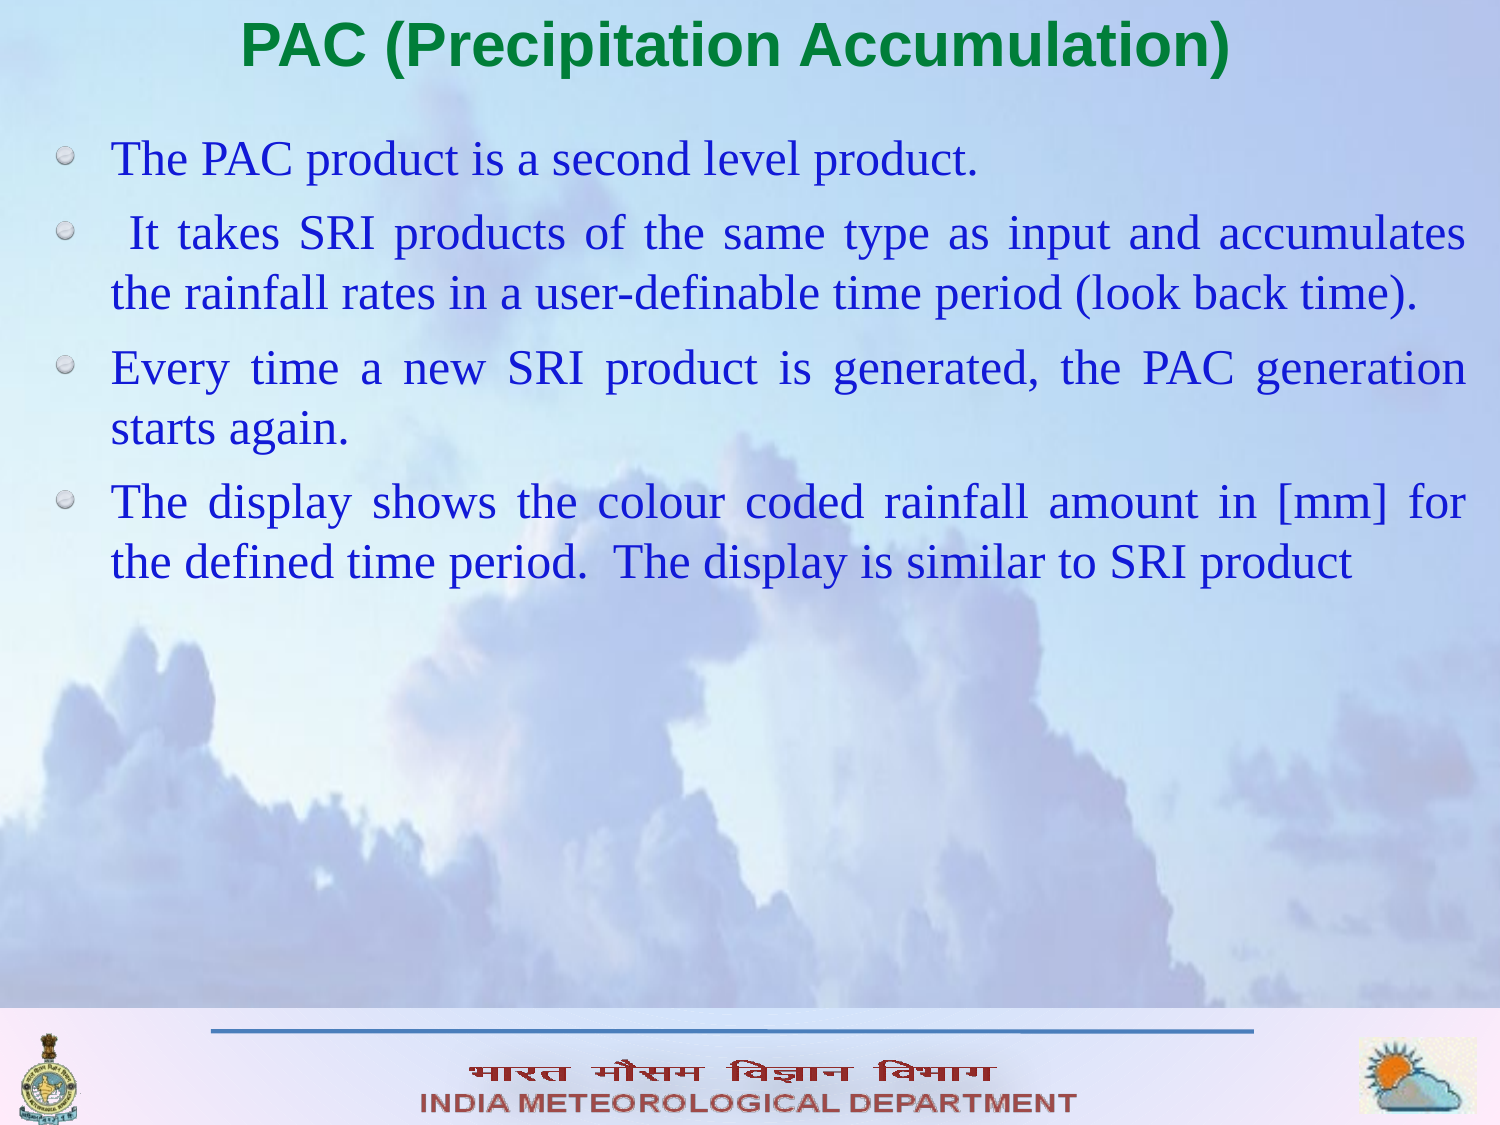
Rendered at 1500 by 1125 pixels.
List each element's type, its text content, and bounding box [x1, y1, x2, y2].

picture [398, 1054, 1102, 1125]
picture [1359, 1037, 1477, 1114]
picture [16, 1031, 82, 1125]
picture [0, 0, 1500, 1008]
picture [54, 144, 76, 166]
picture [54, 353, 76, 375]
list The PAC product is a second level product. It takes SRI products of the same type as input and accumulates the rainfall rates in a user-definable time period (look back time). Every time a new SRI product is generated, the PAC generation starts again. The display shows the colour coded rainfall amount in [mm] for the defined time period. The display is similar to SRI product [46, 117, 1476, 1009]
picture [54, 219, 76, 241]
picture [54, 488, 76, 510]
text_box PAC (Precipitation Accumulation) [0, 0, 1487, 87]
